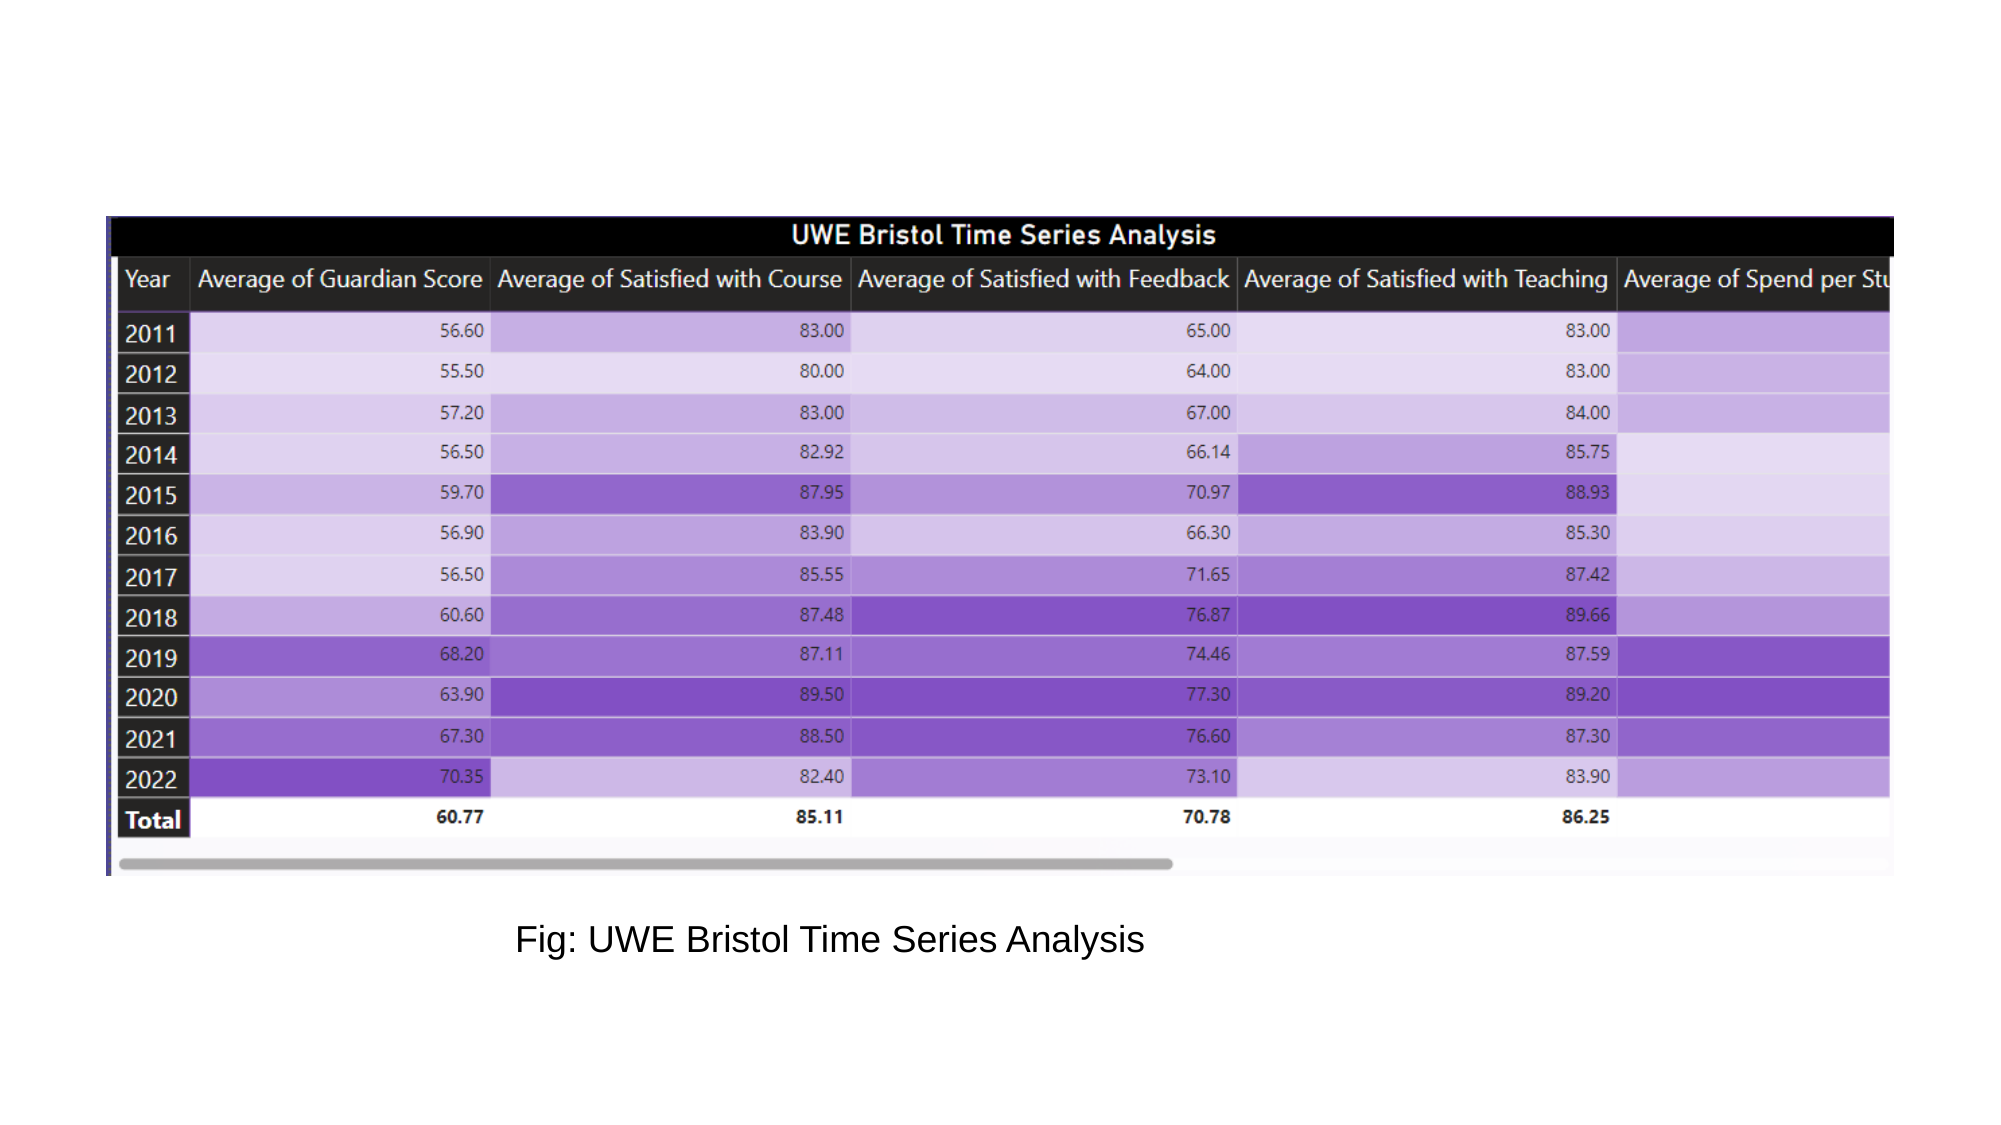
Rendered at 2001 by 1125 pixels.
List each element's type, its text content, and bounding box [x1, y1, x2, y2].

picture [106, 216, 1894, 876]
text_box Fig: UWE Bristol Time Series Analysis [500, 907, 1500, 968]
